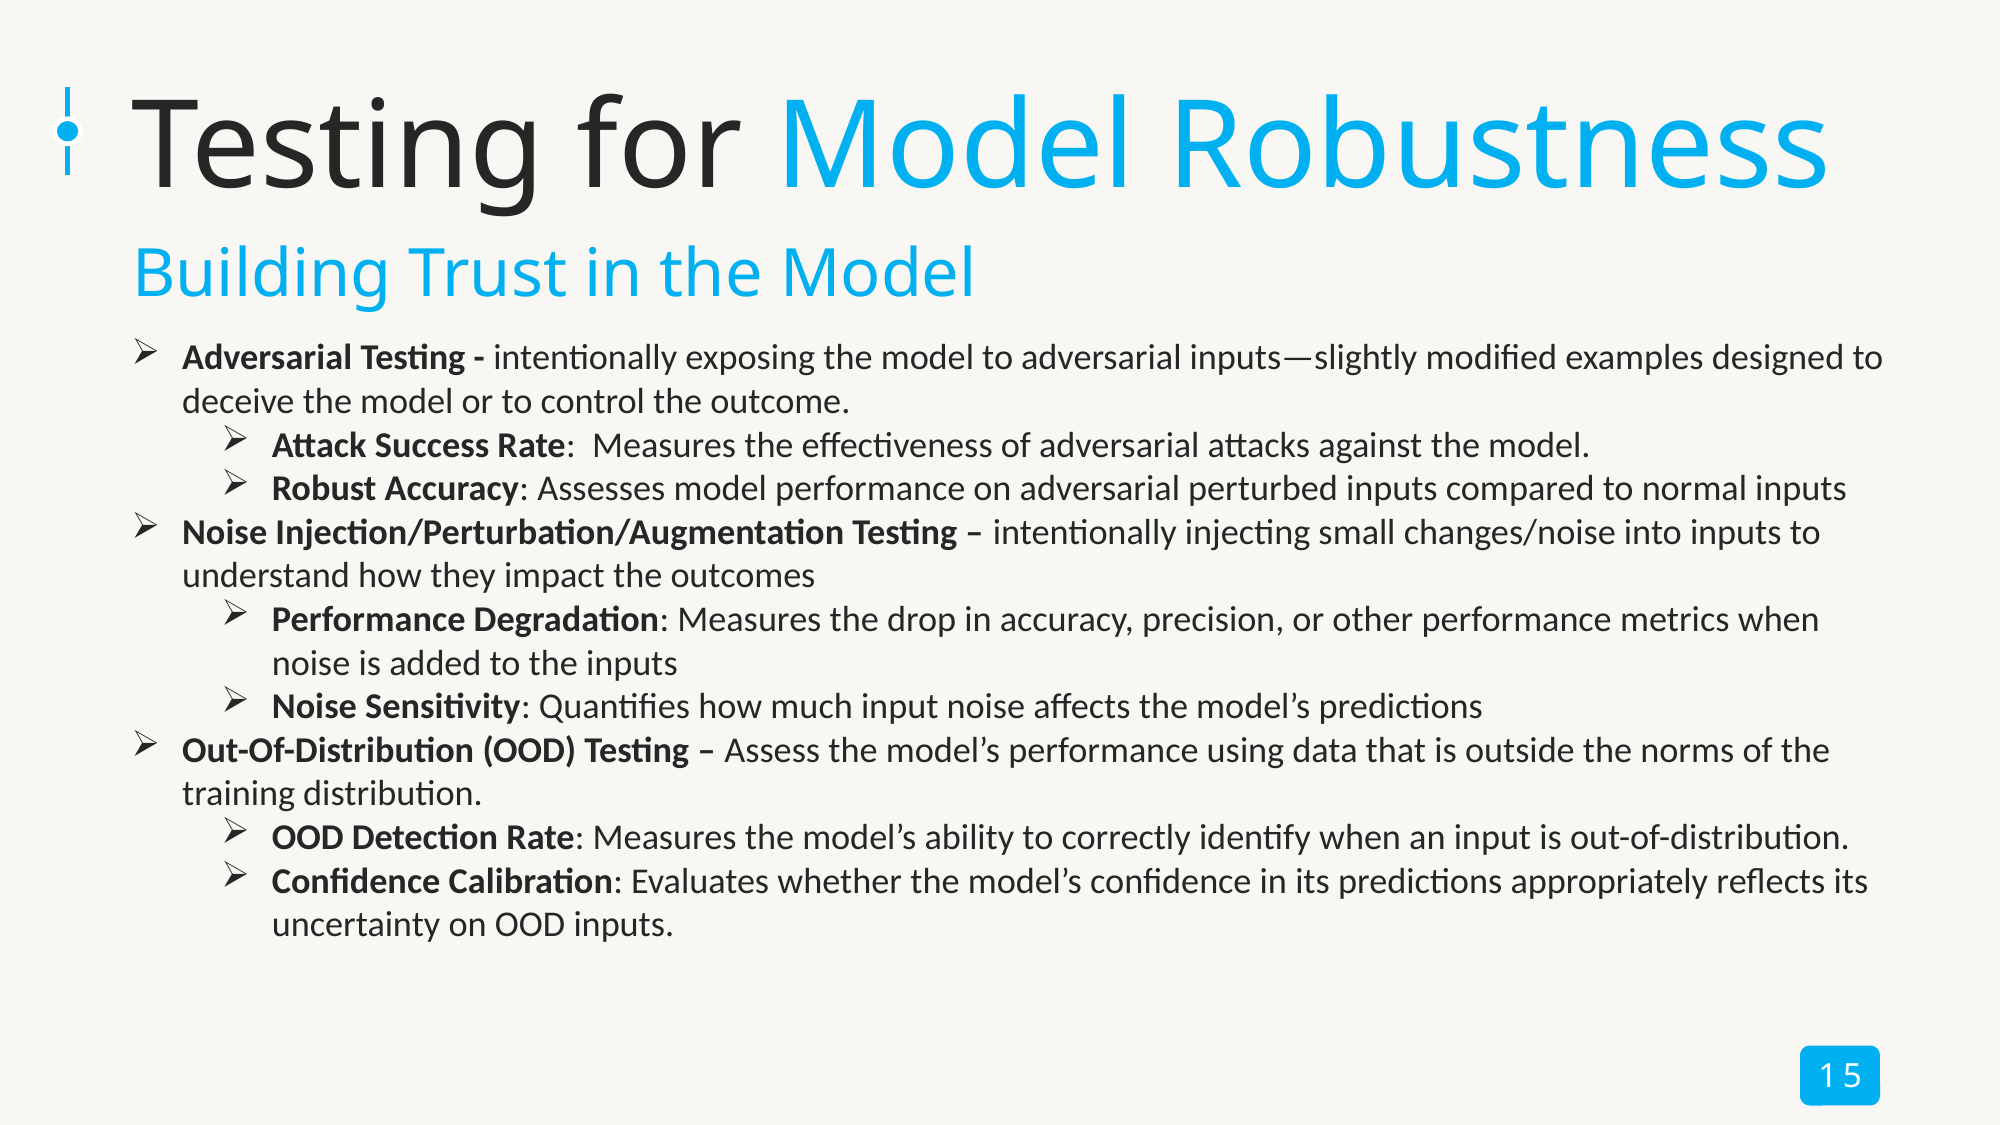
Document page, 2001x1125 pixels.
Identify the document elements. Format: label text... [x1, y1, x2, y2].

title Testing for Model Robustness [116, 45, 1900, 233]
list Building Trust in the Model [117, 222, 1901, 315]
list Adversarial Testing - intentionally exposing the model to adversarial inputs—slightly modified examples designed to deceive the model or to control the outcome. Attack Success Rate: Measures the effectiveness of adversarial attacks against the model. Robust Accuracy: Assesses model performance on adversarial perturbed inputs compared to normal inputs Noise Injection/Perturbation/Augmentation Testing – intentionally injecting small changes/noise into inputs to understand how they impact the outcomes Performance Degradation: Measures the drop in accuracy, precision, or other performance metrics when noise is added to the inputs Noise Sensitivity: Quantifies how much input noise affects the model’s predictions Out-Of-Distribution (OOD) Testing – Assess the model’s performance using data that is outside the norms of the training distribution. OOD Detection Rate: Measures the model’s ability to correctly identify when an input is out-of-distribution. Confidence Calibration: Evaluates whether the model’s confidence in its predictions appropriately reflects its uncertainty on OOD inputs. [116, 326, 1900, 1021]
slide_number 15 [1800, 1045, 1881, 1106]
